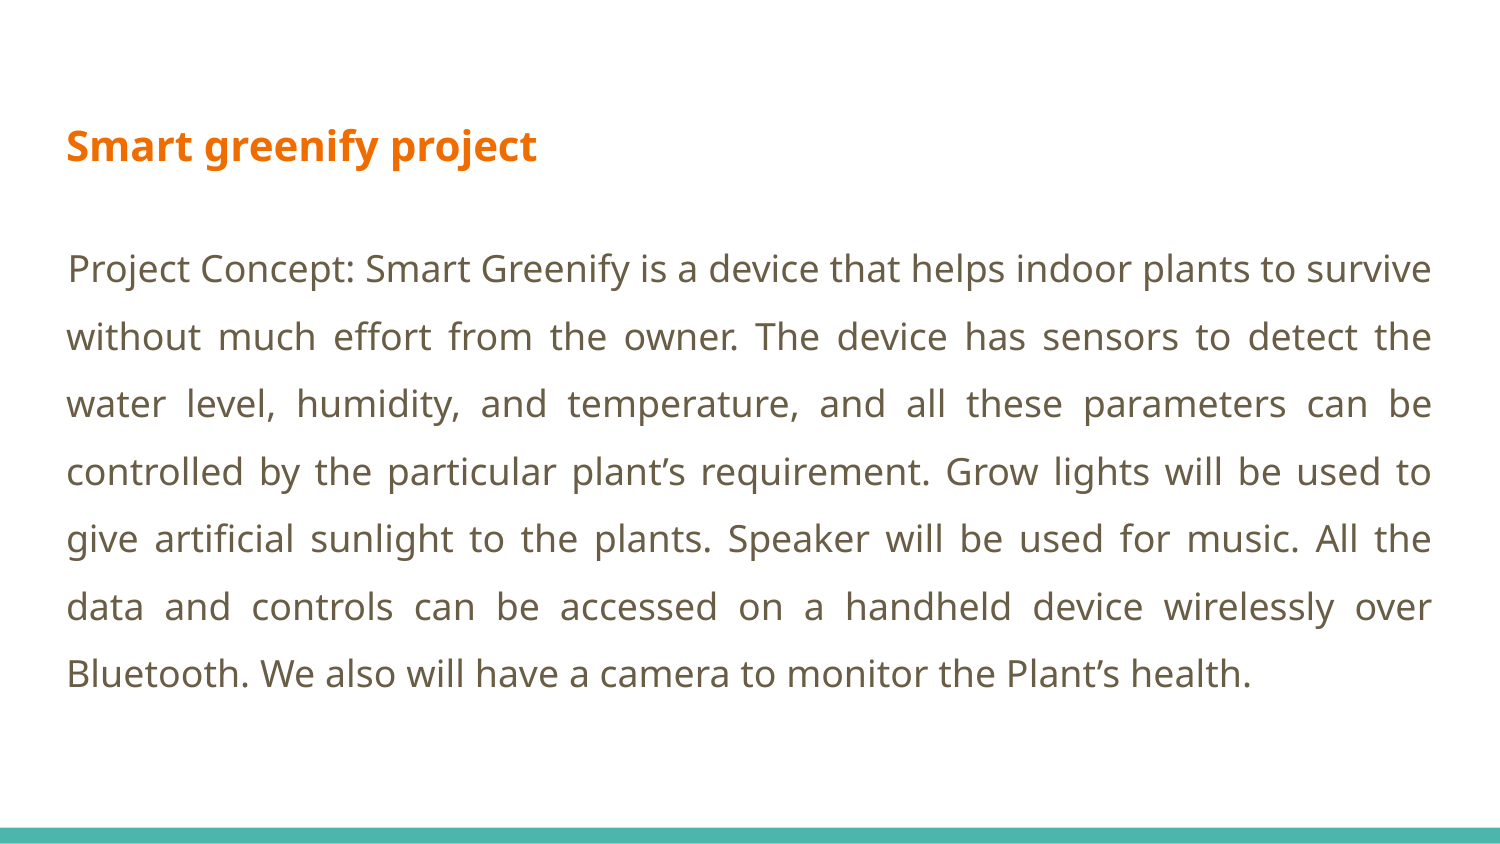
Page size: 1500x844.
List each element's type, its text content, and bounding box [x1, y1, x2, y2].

list Project Concept: Smart Greenify is a device that helps indoor plants to survive without much effort from the owner. The device has sensors to detect the water level, humidity, and temperature, and all these parameters can be controlled by the particular plant’s requirement. Grow lights will be used to give artificial sunlight to the plants. Speaker will be used for music. All the data and controls can be accessed on a handheld device wirelessly over Bluetooth. We also will have a camera to monitor the Plant’s health. [51, 207, 1449, 750]
title Smart greenify project [51, 72, 1449, 189]
